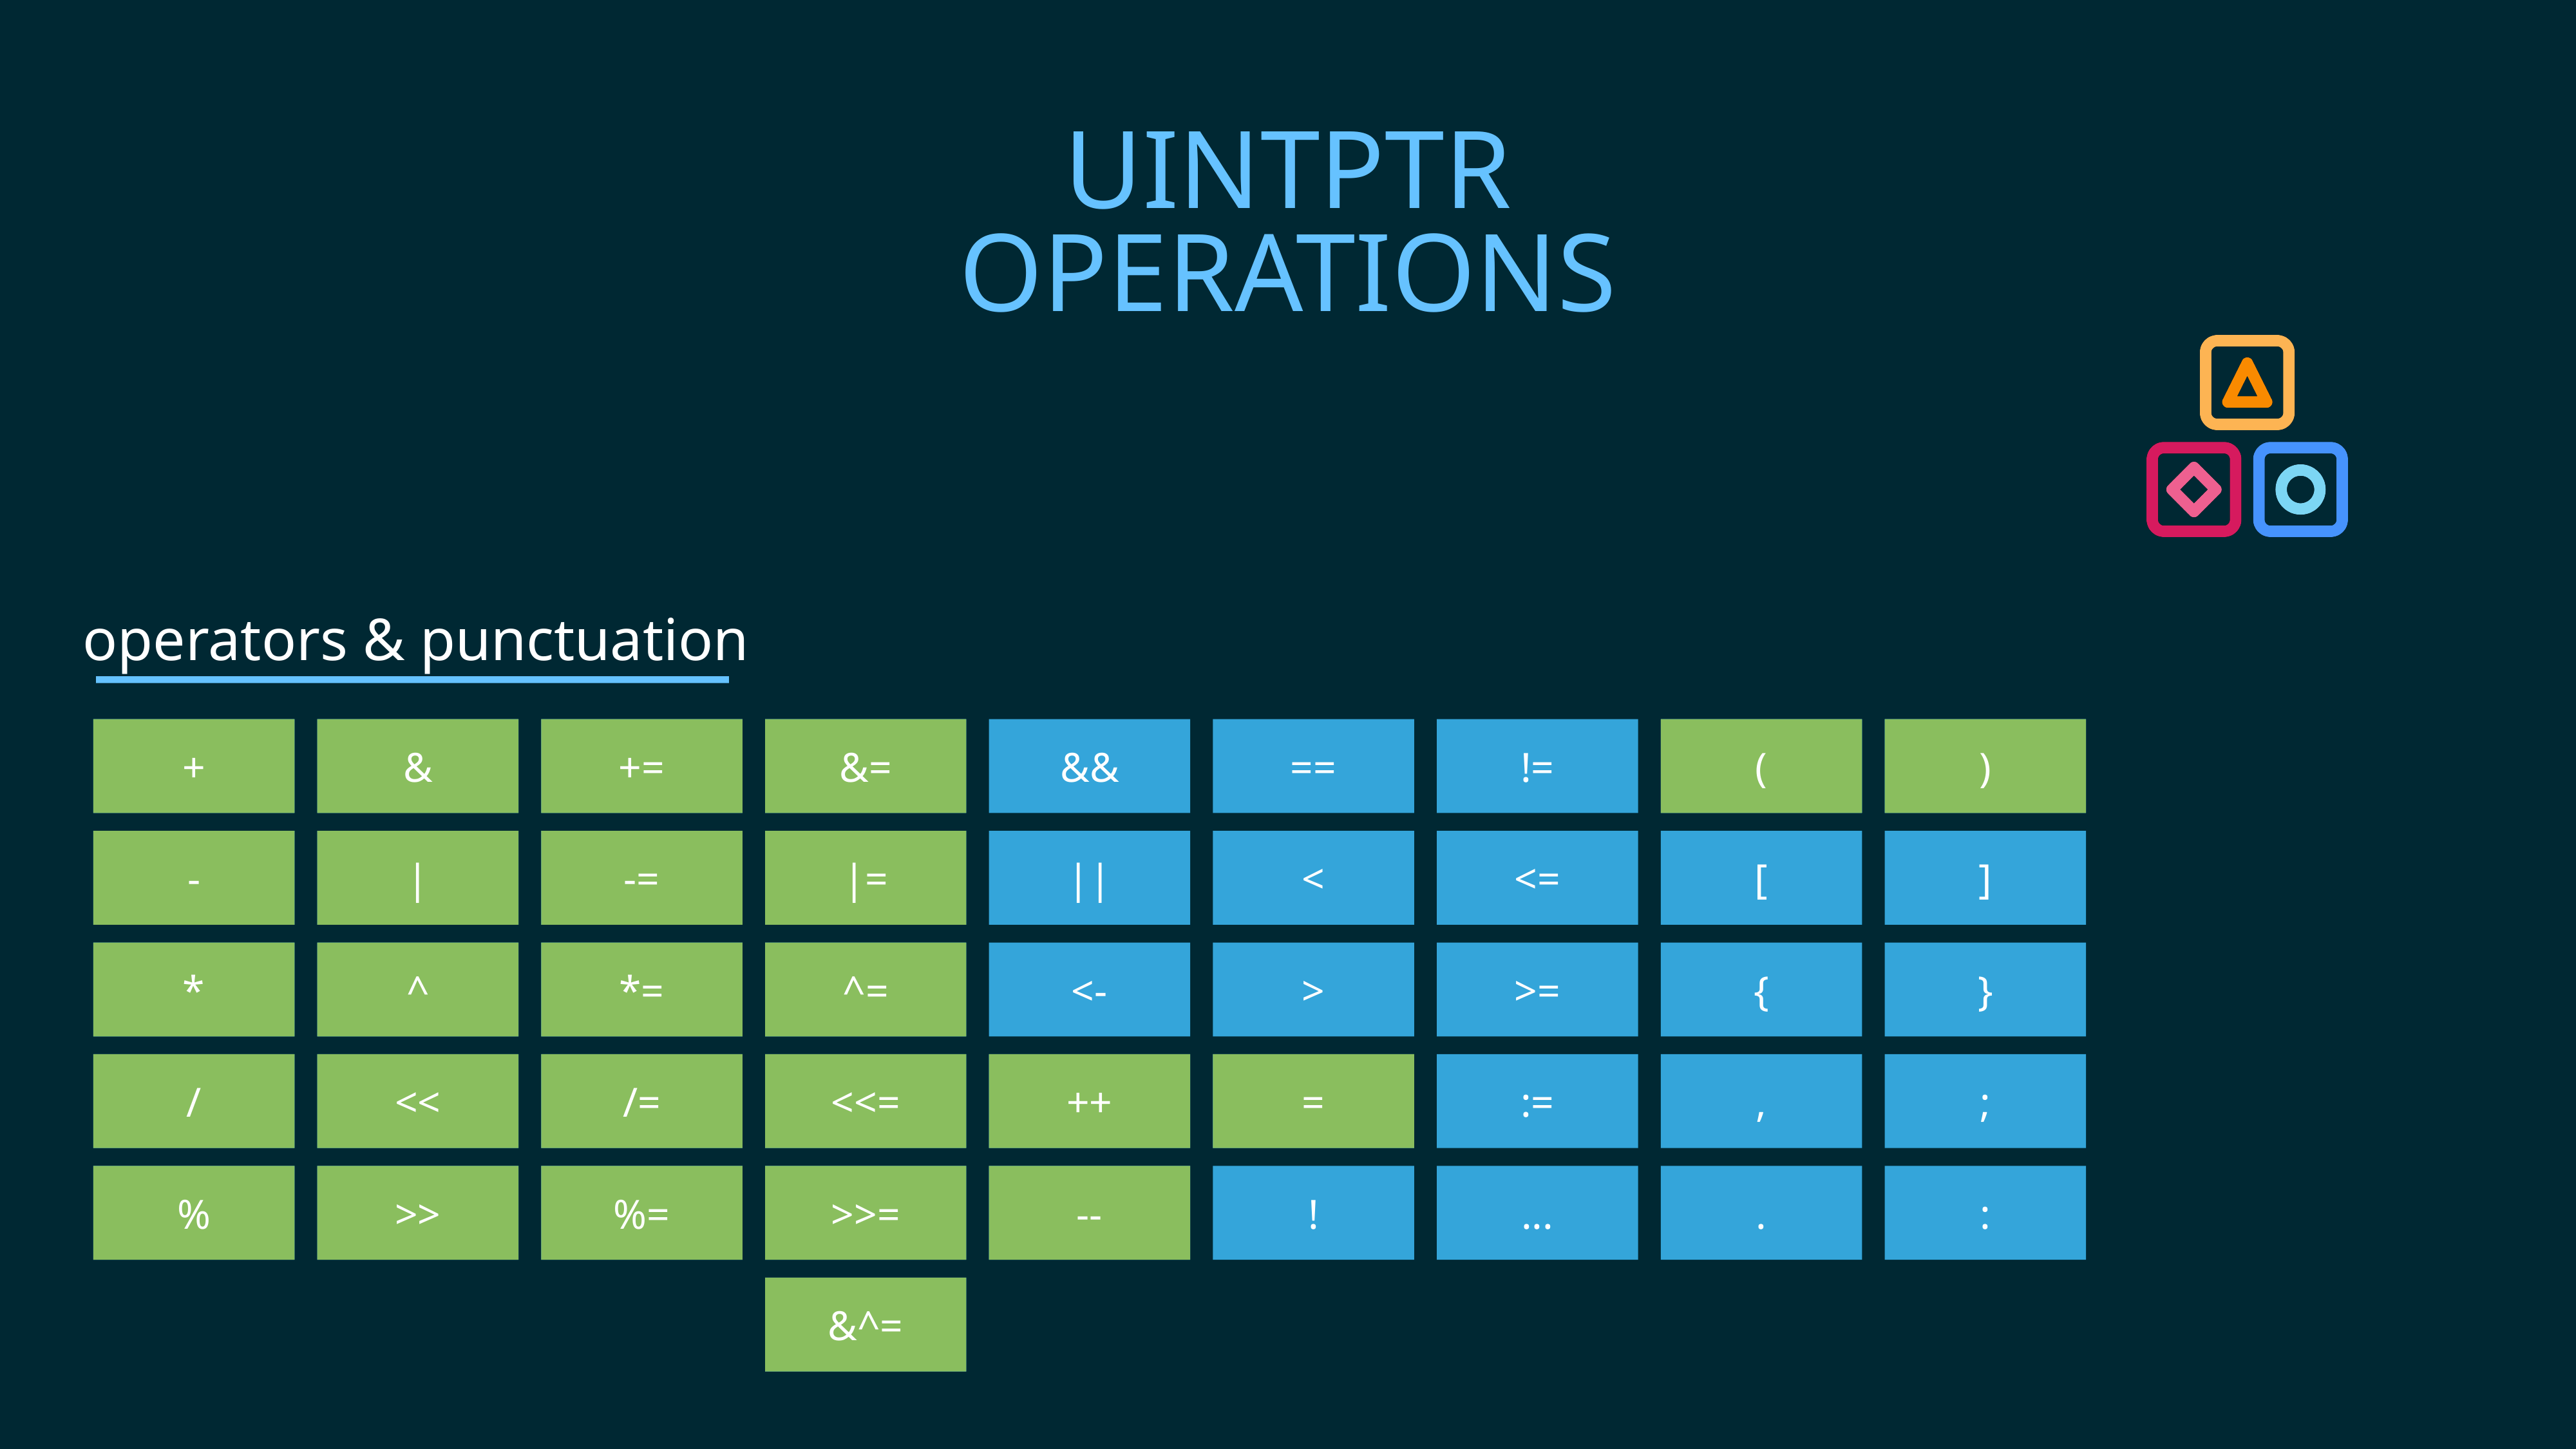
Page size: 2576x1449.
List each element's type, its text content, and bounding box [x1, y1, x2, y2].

text_box ++ [989, 1054, 1191, 1148]
text_box >>= [765, 1166, 967, 1260]
text_box , [1660, 1054, 1862, 1148]
text_box ) [1884, 719, 2087, 813]
text_box -= [541, 831, 743, 925]
text_box := [1437, 1054, 1638, 1148]
text_box . [1660, 1166, 1862, 1260]
text_box != [1437, 719, 1638, 813]
text_box % [93, 1166, 295, 1260]
text_box ] [1884, 831, 2087, 925]
text_box &^= [765, 1277, 967, 1372]
text_box *= [541, 942, 743, 1037]
text_box ^ [317, 942, 519, 1037]
text_box <- [989, 942, 1191, 1037]
title Uintptr OPERATIONS [876, 118, 1700, 255]
text_box ! [1213, 1166, 1414, 1260]
text_box [ [1660, 831, 1862, 925]
text_box >= [1437, 942, 1638, 1037]
text_box &= [765, 719, 967, 813]
text_box - [93, 831, 295, 925]
picture [1179, 255, 1231, 310]
text_box |= [765, 831, 967, 925]
text_box %= [541, 1166, 743, 1260]
picture [1486, 255, 1494, 310]
text_box ; [1884, 1054, 2087, 1148]
picture [1563, 255, 1611, 312]
text_box && [989, 719, 1191, 813]
picture [2253, 442, 2347, 536]
text_box * [93, 942, 295, 1037]
picture [1119, 255, 1160, 310]
text_box { [1660, 942, 1862, 1037]
text_box : [1884, 1166, 2087, 1260]
text_box << [317, 1054, 519, 1148]
text_box <<= [765, 1054, 967, 1148]
picture [1235, 255, 1302, 310]
picture [966, 255, 1036, 312]
text_box ( [1660, 719, 1862, 813]
text_box >> [317, 1166, 519, 1260]
text_box /= [541, 1054, 743, 1148]
text_box || [989, 831, 1191, 925]
text_box + [93, 719, 295, 813]
text_box ... [1437, 1166, 1638, 1260]
text_box == [1213, 719, 1414, 813]
text_box += [541, 719, 743, 813]
picture [1500, 255, 1546, 310]
picture [1054, 255, 1102, 310]
text_box & [317, 719, 519, 813]
picture [2147, 442, 2241, 536]
text_box ^= [765, 942, 967, 1037]
text_box operators & punctuation [75, 595, 757, 680]
text_box [96, 676, 729, 683]
text_box > [1213, 942, 1414, 1037]
picture [1399, 255, 1468, 312]
text_box <= [1437, 831, 1638, 925]
text_box | [317, 831, 519, 925]
text_box < [1213, 831, 1414, 925]
picture [2200, 336, 2295, 430]
text_box / [93, 1054, 295, 1148]
text_box -- [989, 1166, 1191, 1260]
picture [1359, 255, 1387, 310]
picture [1321, 255, 1330, 310]
text_box } [1884, 942, 2087, 1037]
text_box = [1213, 1054, 1414, 1148]
